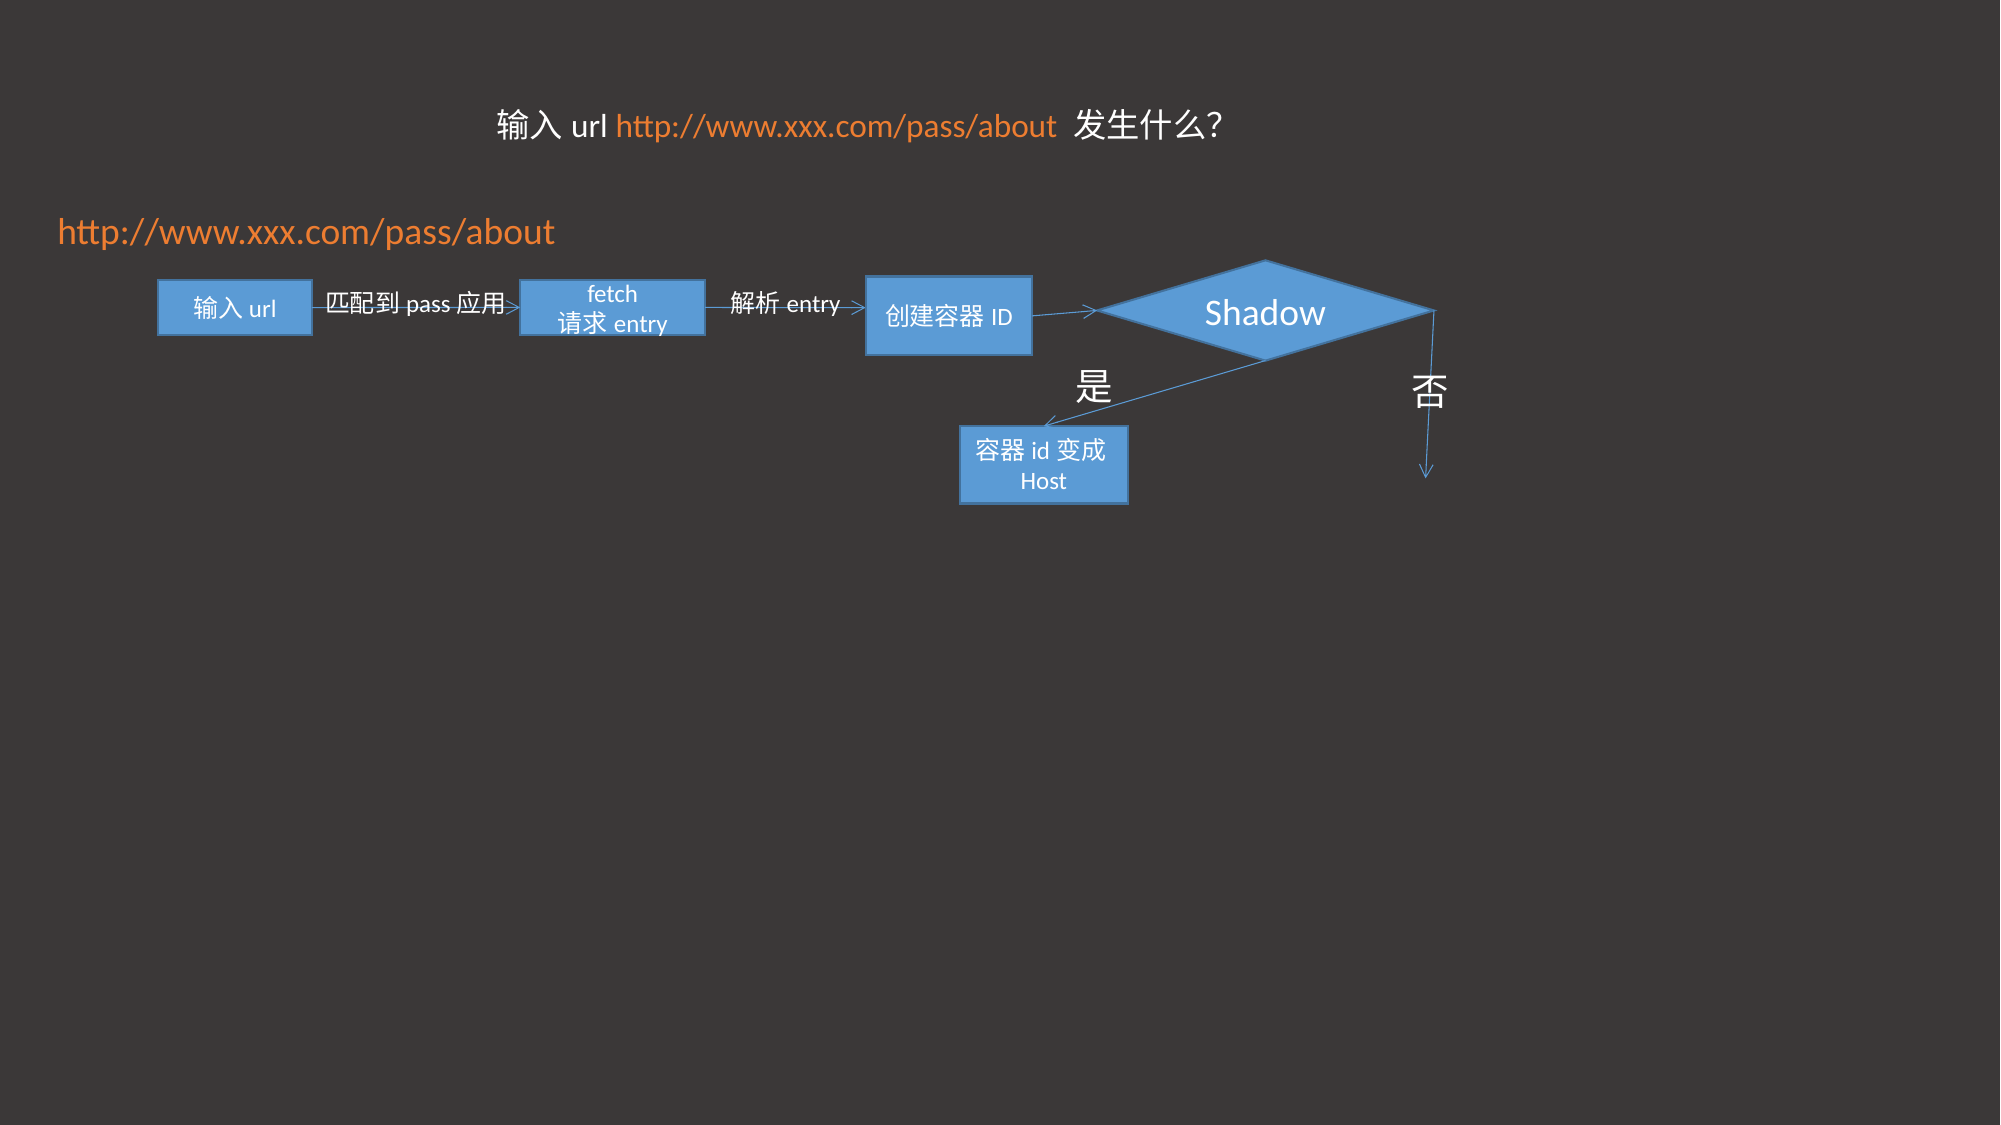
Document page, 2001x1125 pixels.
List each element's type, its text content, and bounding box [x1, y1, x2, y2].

text_box 否 [1435, 360, 1464, 421]
text_box 解析entry [715, 279, 856, 307]
text_box 输入url [157, 279, 313, 336]
text_box 输入url http://www.xxx.com/pass/about 发生什么？ [482, 96, 1304, 152]
text_box fetch 请求entry [519, 279, 706, 336]
text_box 创建容器ID [865, 275, 1033, 356]
text_box 解析entry [715, 308, 856, 355]
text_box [1425, 310, 1435, 479]
text_box 匹配到pass应用 [310, 279, 522, 325]
text_box Shadow [1097, 259, 1438, 362]
text_box 容器id变成Host [959, 425, 1129, 505]
text_box 是 [1060, 355, 1128, 360]
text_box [1043, 360, 1266, 427]
text_box 否 [1396, 360, 1425, 421]
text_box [1031, 310, 1097, 316]
text_box http://www.xxx.com/pass/about [42, 199, 571, 260]
